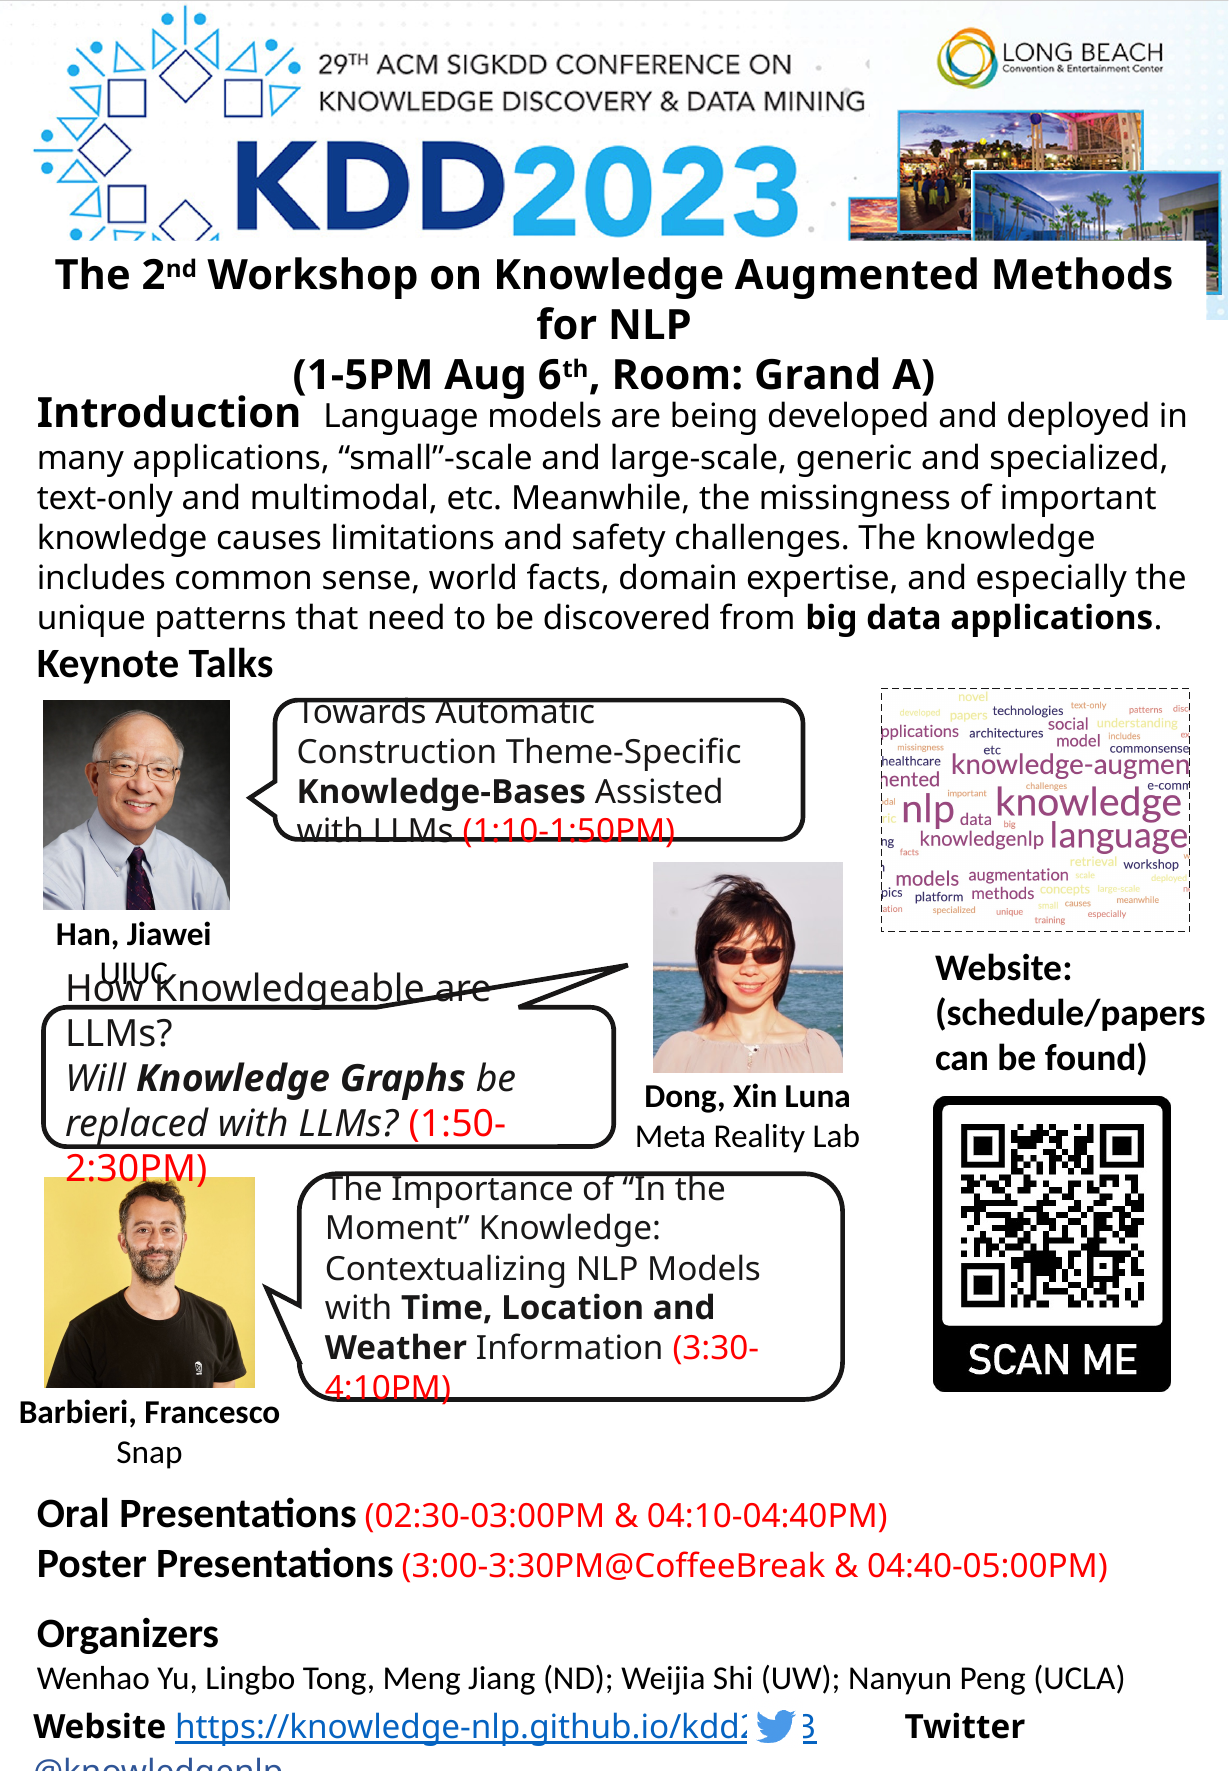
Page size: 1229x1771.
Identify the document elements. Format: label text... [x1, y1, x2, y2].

text_box Dong, Xin Luna Meta Reality Lab [598, 1067, 898, 1162]
picture [44, 1177, 255, 1388]
picture [933, 1096, 1171, 1392]
picture [653, 862, 843, 1073]
picture [0, 0, 1229, 464]
text_box Towards Automatic Construction Theme-Specific Knowledge-Bases Assisted with LLMs (1:10-1:50PM) [248, 699, 804, 840]
text_box Website https://knowledge-nlp.github.io/kdd2023 Twitter @knowledgenlp [18, 1697, 1229, 1771]
text_box The Importance of “In the Moment” Knowledge: Contextualizing NLP Models with Time, Location and Weather Information (3:30-4:10PM) [265, 1173, 844, 1400]
text_box Barbieri, Francesco Snap [0, 1382, 300, 1478]
text_box How Knowledgeable are LLMs? Will Knowledge Graphs be replaced with LLMs? (1:50-2:30PM) [42, 964, 629, 1148]
text_box Introduction Language models are being developed and deployed in many applications, “small”-scale and large-scale, generic and specialized, text-only and multimodal, etc. Meanwhile, the missingness of important knowledge causes limitations and safety challenges. The knowledge includes common sense, world facts, domain expertise, and especially the unique patterns that need to be discovered from big data applications. Keynote Talks Oral Presentations (02:30-03:00PM & 04:10-04:40PM) Poster Presentations (3:00-3:30PM@CoffeeBreak & 04:40-05:00PM) Organizers Wenhao Yu, Lingbo Tong, Meng Jiang (ND); Weijia Shi (UW); Nanyun Peng (UCLA) [22, 464, 1207, 1697]
picture [747, 1696, 803, 1748]
picture [881, 688, 1190, 932]
picture [43, 700, 230, 911]
text_box Website: (schedule/papers can be found) [920, 935, 1229, 1085]
text_box Han, Jiawei UIUC [28, 904, 240, 999]
